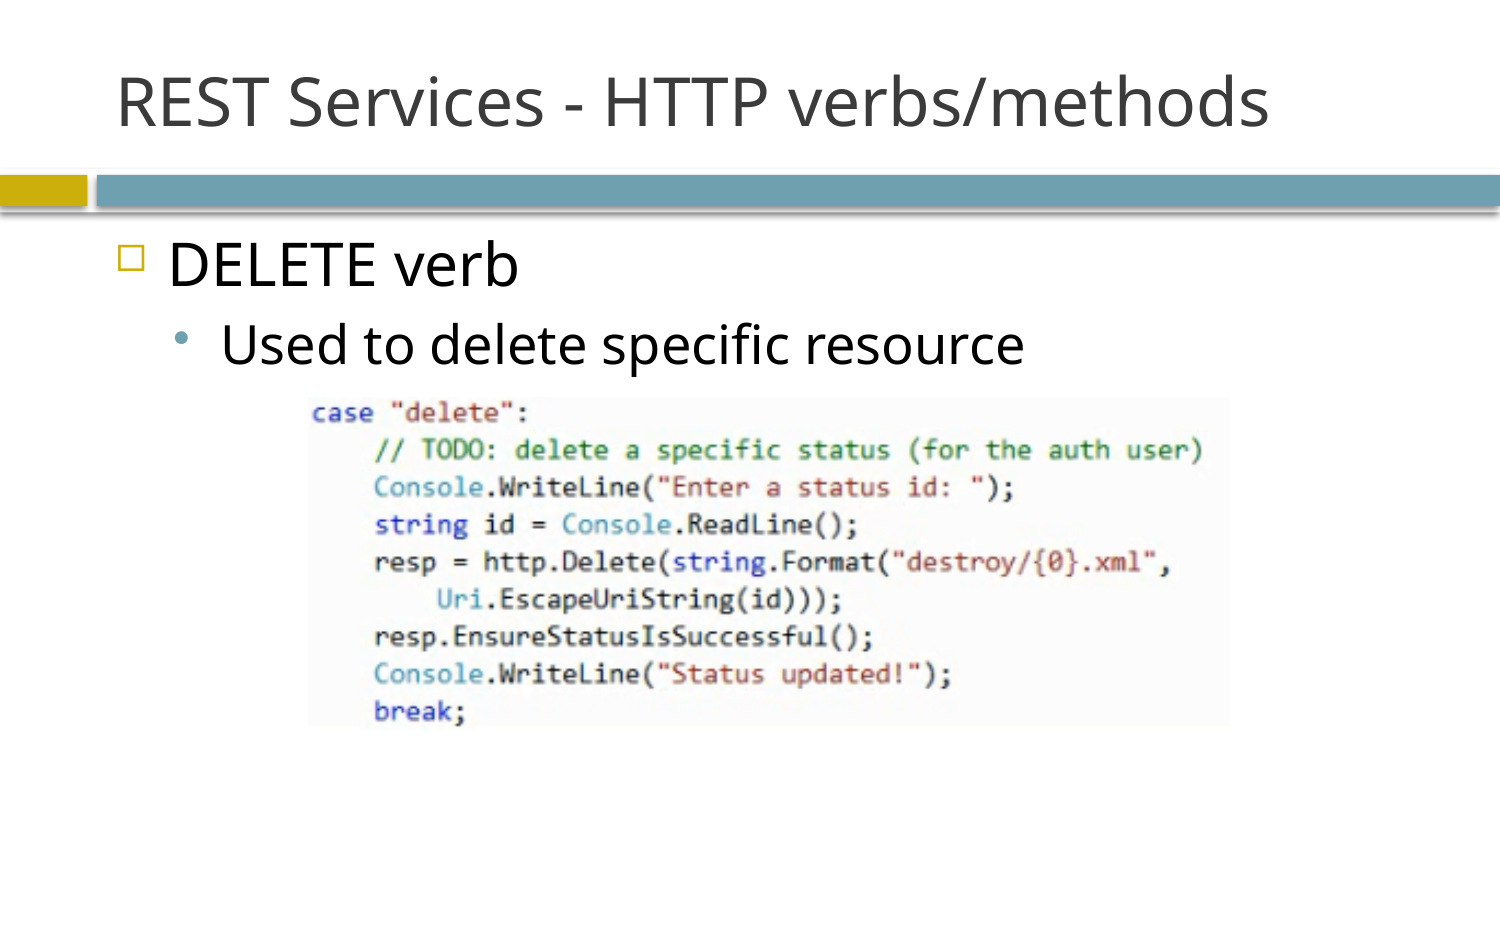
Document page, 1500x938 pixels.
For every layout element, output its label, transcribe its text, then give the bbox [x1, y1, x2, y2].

picture [308, 397, 1230, 731]
title REST Services - HTTP verbs/methods [100, 31, 1438, 167]
list DELETE verb Used to delete specific resource [100, 218, 1438, 834]
